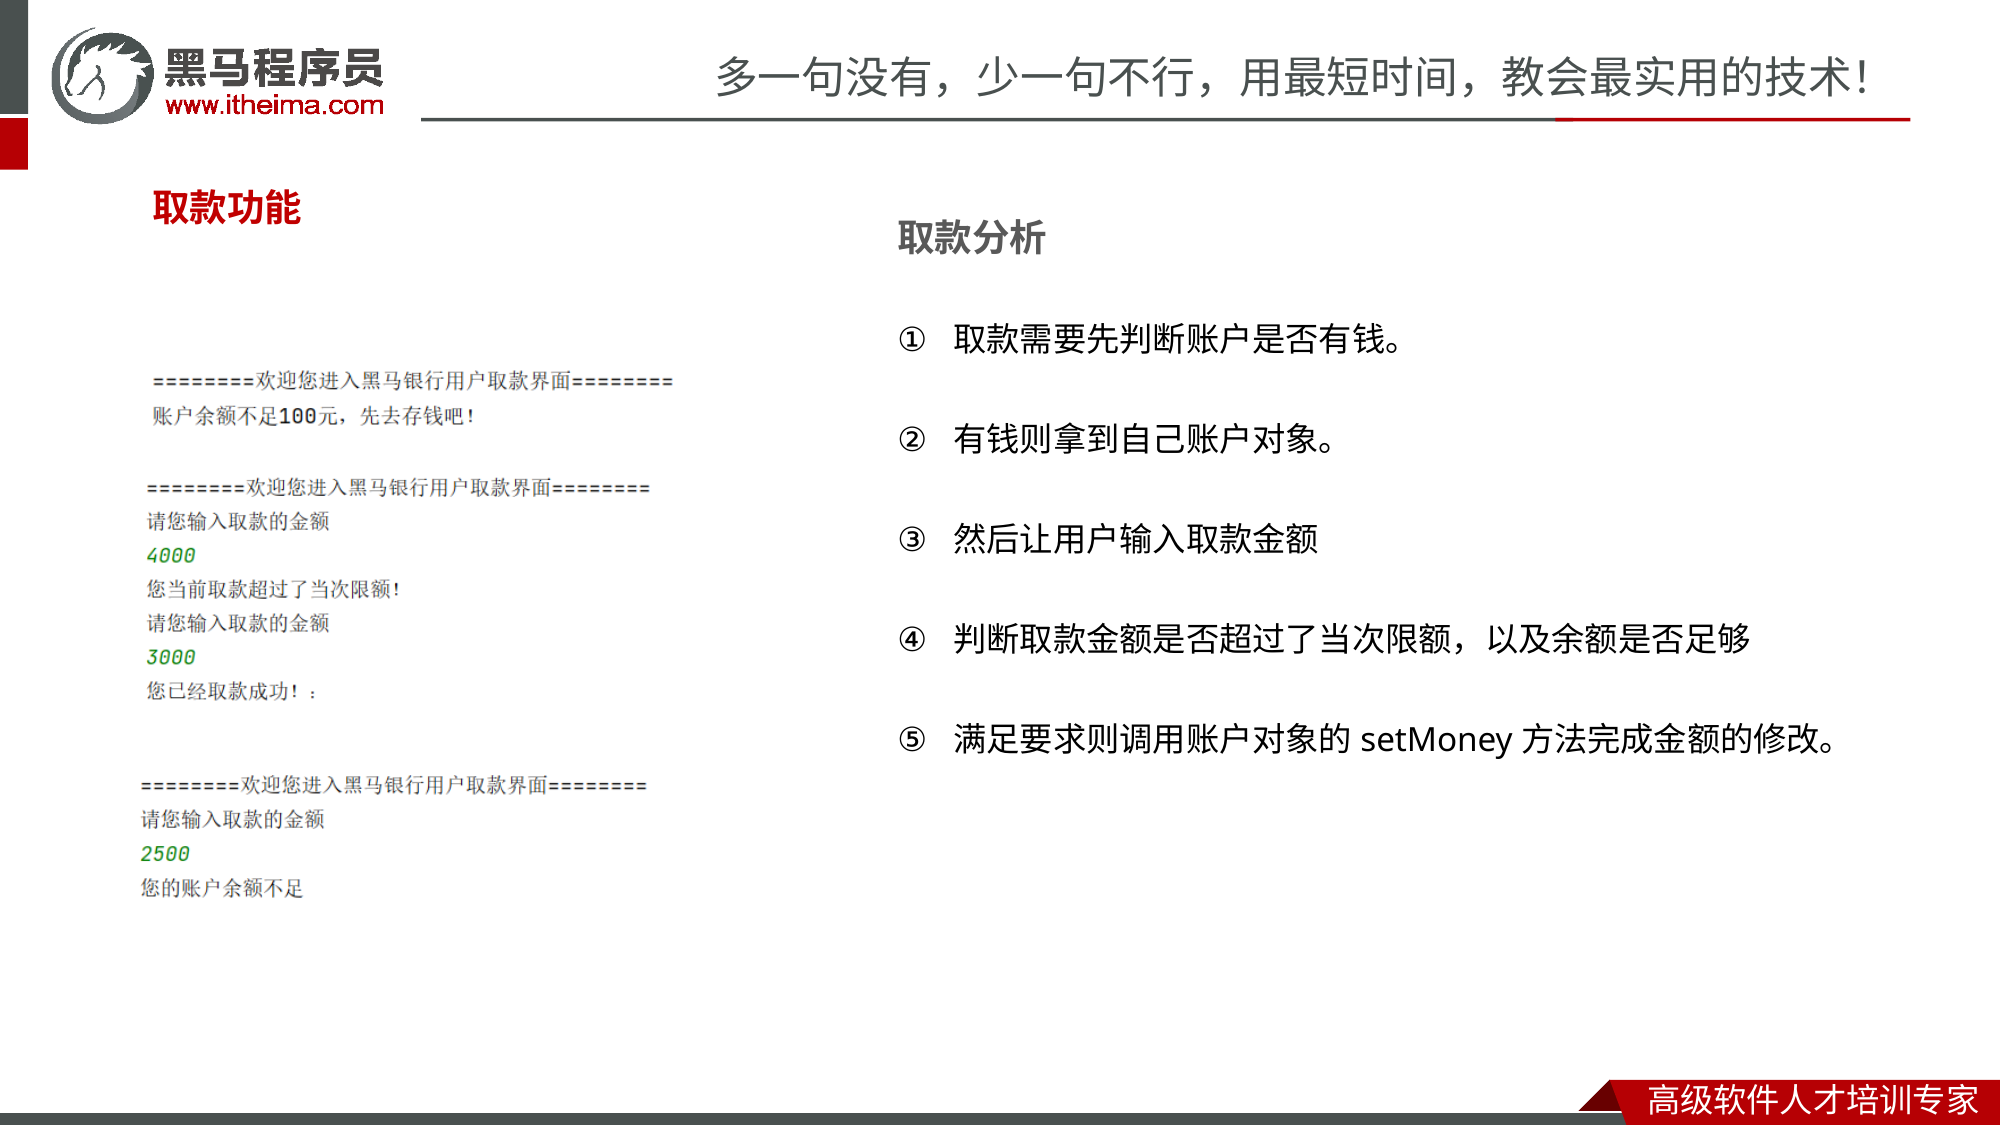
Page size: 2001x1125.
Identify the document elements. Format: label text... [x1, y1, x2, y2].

picture [50, 26, 384, 125]
text_box 取款功能 [137, 177, 882, 237]
picture [137, 470, 660, 704]
text_box 取款分析 取款需要先判断账户是否有钱。 有钱则拿到自己账户对象。 然后让用户输入取款金额 判断取款金额是否超过了当次限额，以及余额是否足够 满足要求则调用账户对象的setMoney方法完成金额的修改。 [882, 138, 1940, 766]
picture [137, 360, 694, 435]
picture [122, 766, 674, 901]
